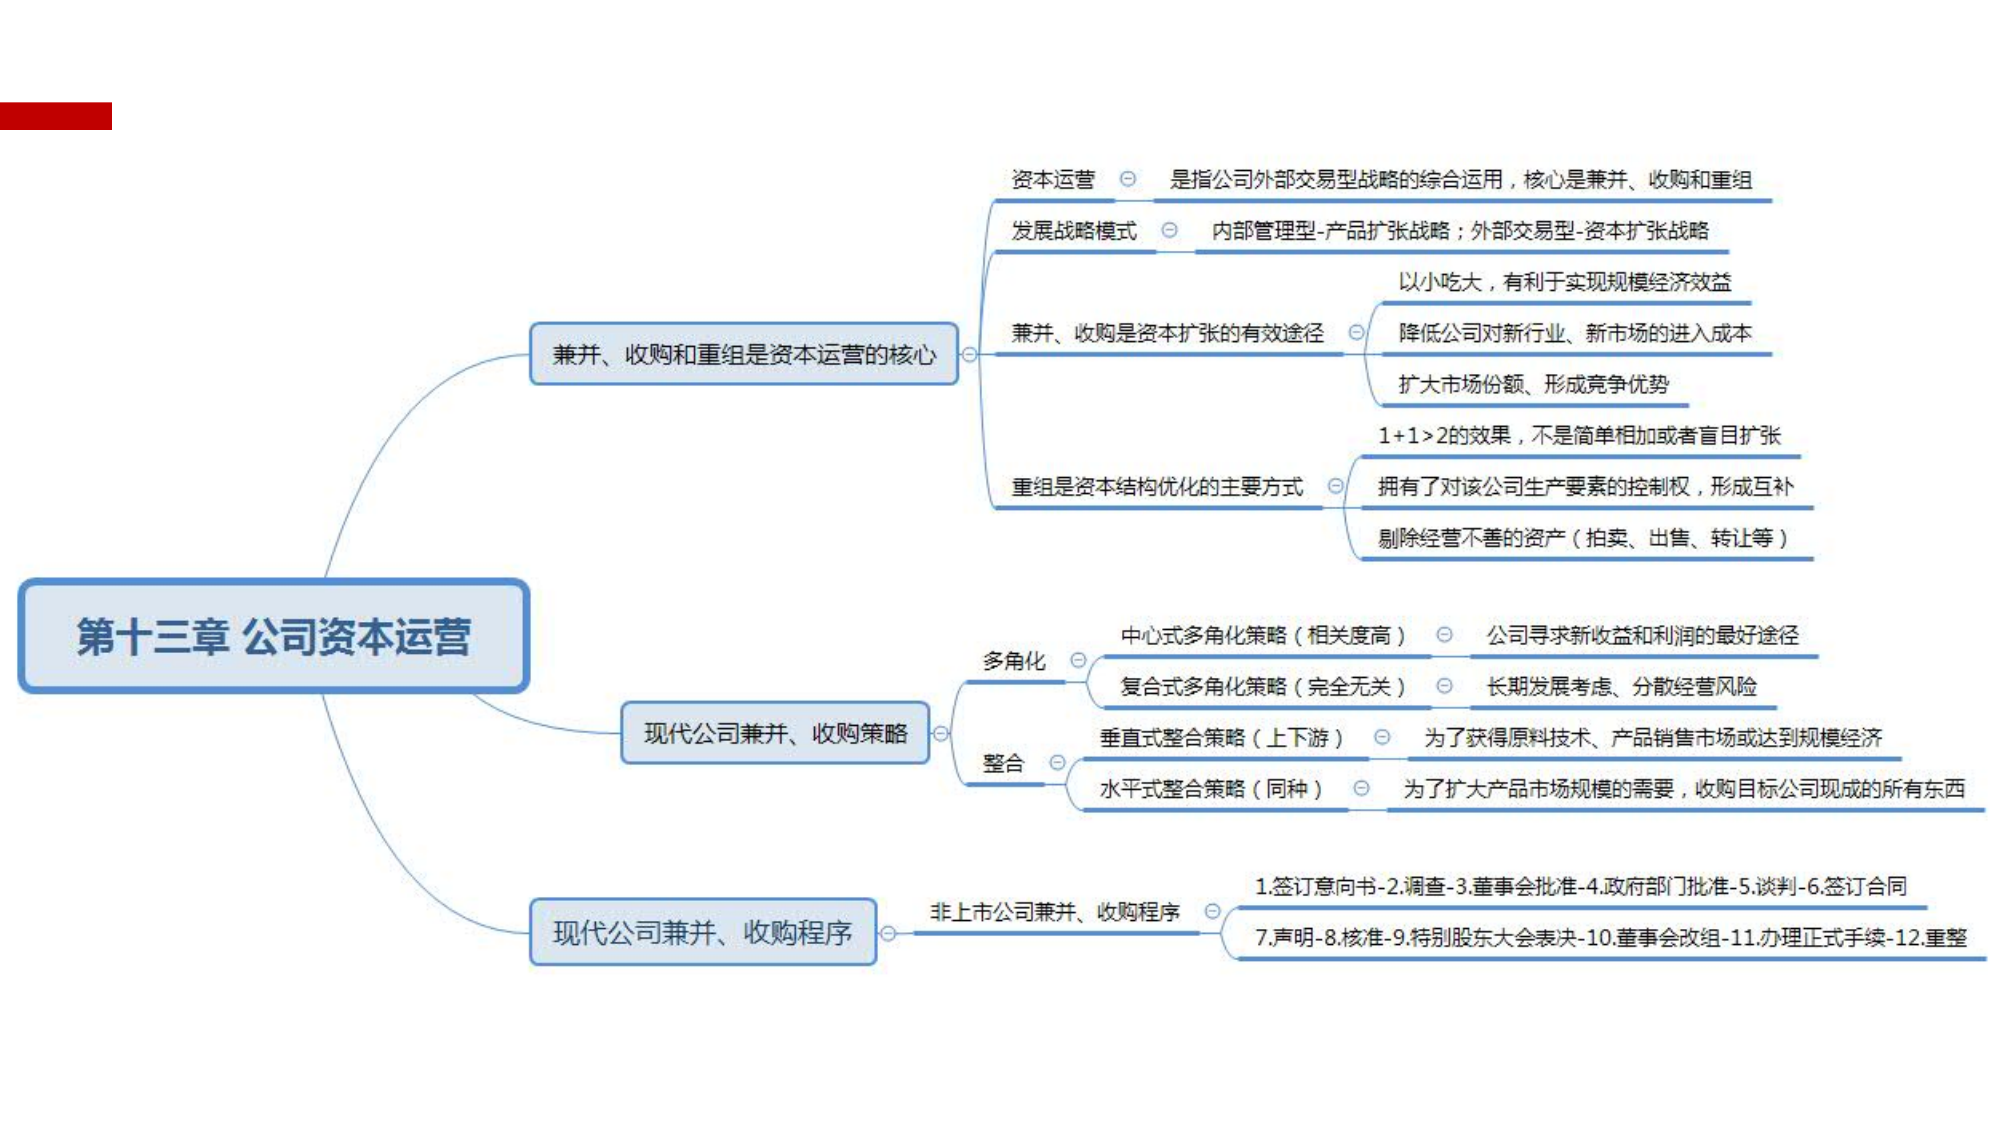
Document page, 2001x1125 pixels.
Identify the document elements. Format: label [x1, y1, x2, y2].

picture [0, 130, 2000, 992]
